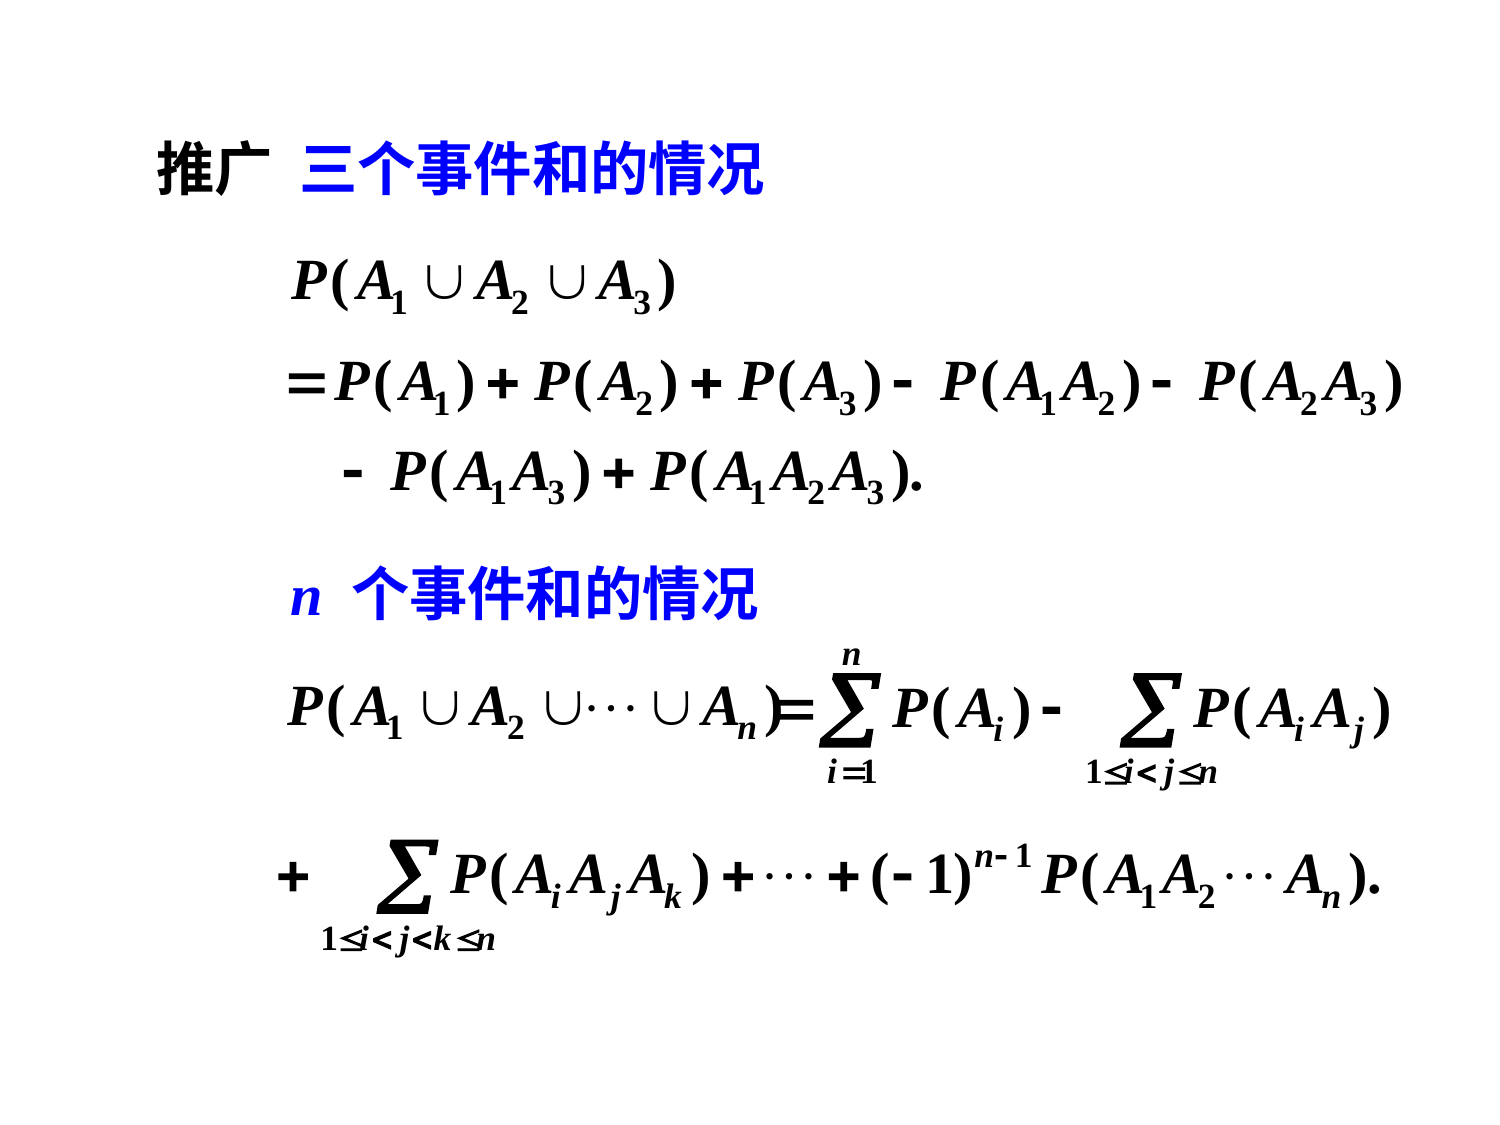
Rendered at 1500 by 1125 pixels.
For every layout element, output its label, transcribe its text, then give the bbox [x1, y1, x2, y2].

text_box 推广 三个事件和的情况 [141, 125, 781, 210]
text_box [272, 835, 1384, 963]
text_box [280, 349, 1406, 511]
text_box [768, 633, 1394, 796]
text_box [281, 674, 768, 746]
text_box n 个事件和的情况 [275, 549, 774, 635]
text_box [285, 249, 680, 321]
